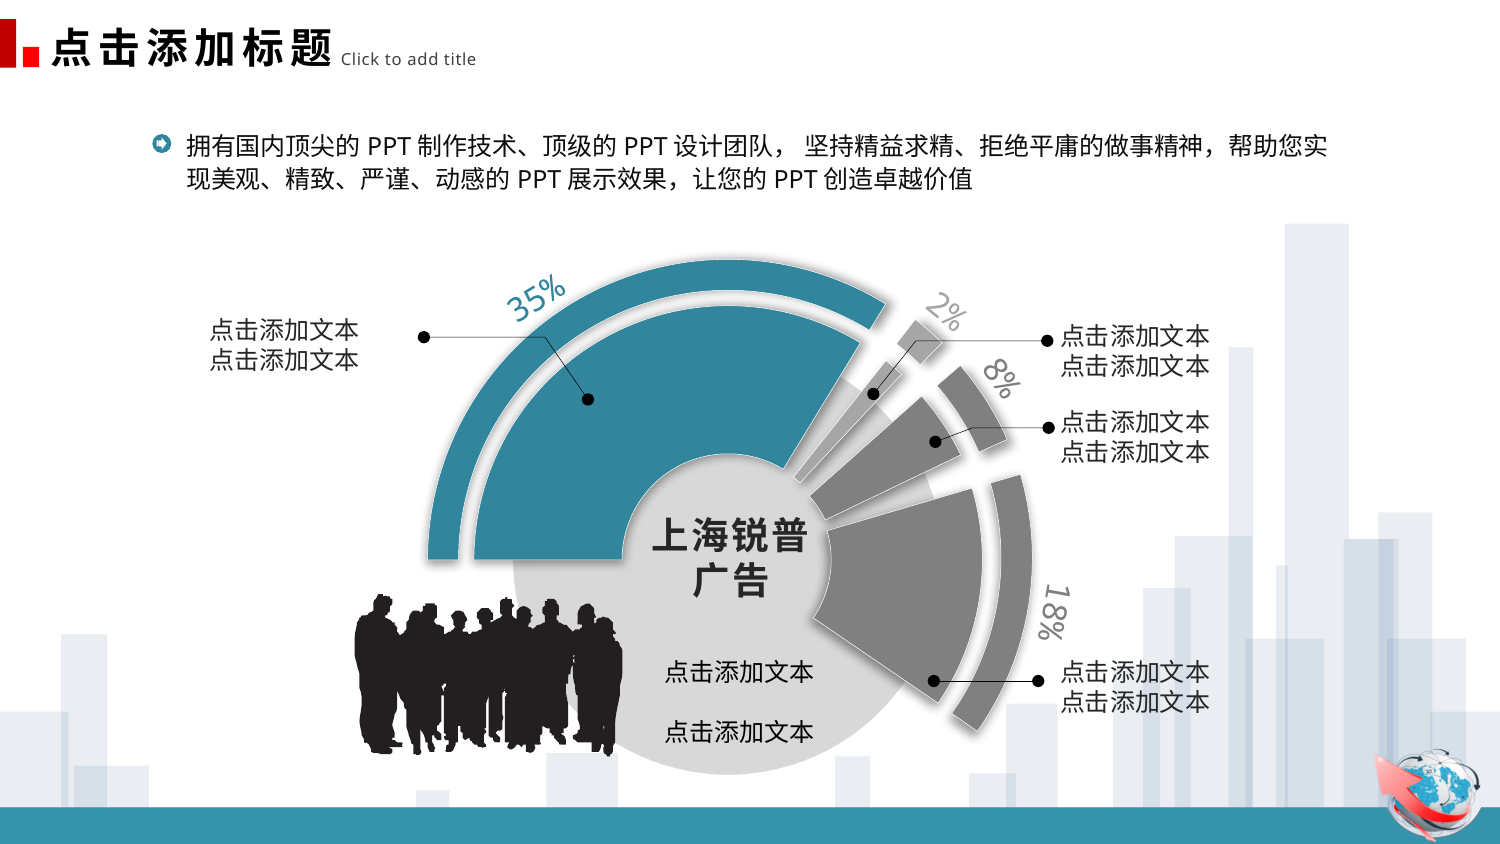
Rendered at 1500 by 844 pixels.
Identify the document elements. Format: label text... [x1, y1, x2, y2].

text_box Click to add title [325, 41, 492, 77]
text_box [194, 256, 1283, 844]
picture [1359, 744, 1484, 844]
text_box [152, 119, 1365, 203]
text_box 点击添加标题 [35, 14, 373, 80]
